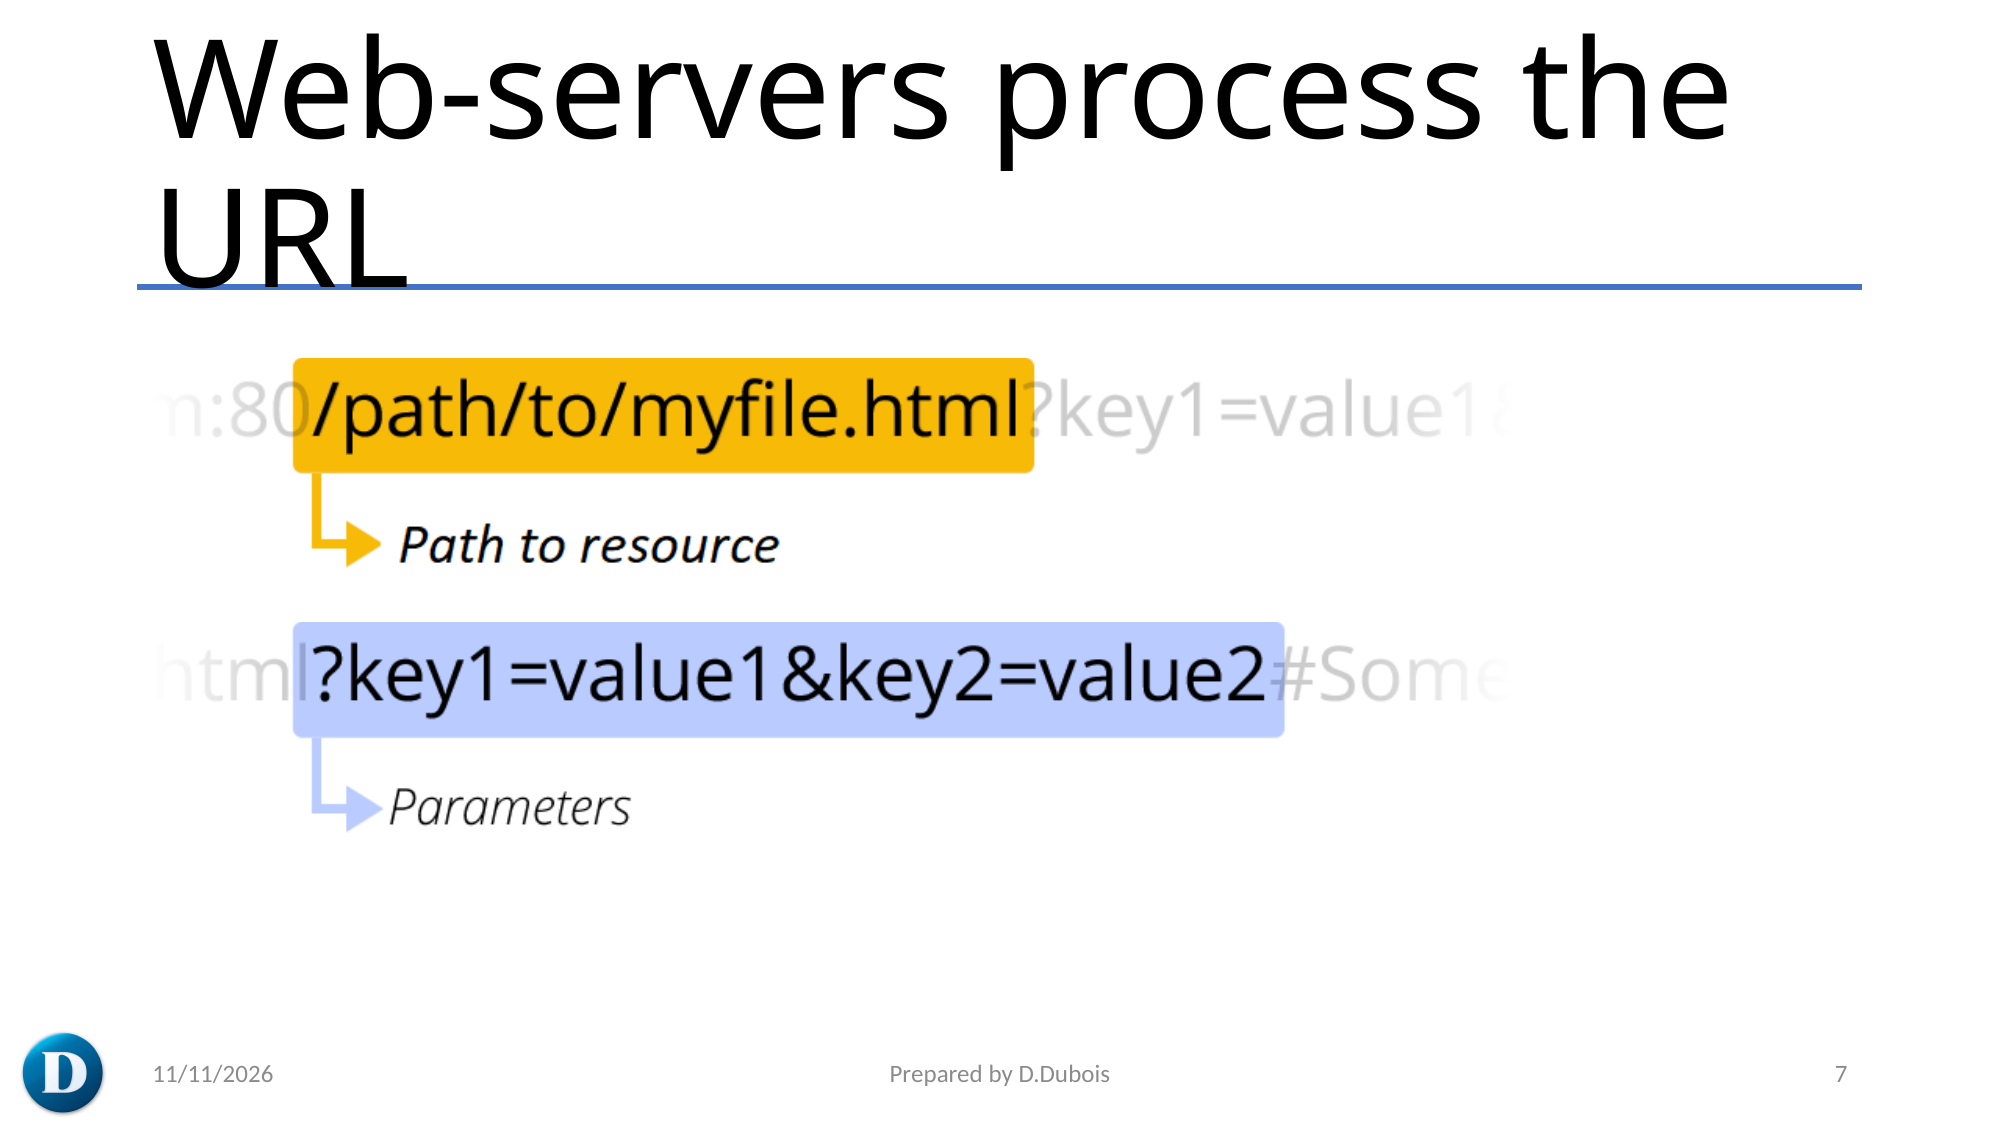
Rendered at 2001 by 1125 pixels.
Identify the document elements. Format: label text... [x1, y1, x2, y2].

picture [137, 622, 1513, 842]
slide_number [137, 1042, 588, 1103]
picture [14, 1024, 111, 1121]
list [137, 358, 1513, 577]
title Web-servers process the URL [137, 59, 1863, 278]
footer Prepared by D.Dubois [662, 1042, 1338, 1103]
slide_number 7 [1412, 1042, 1863, 1103]
